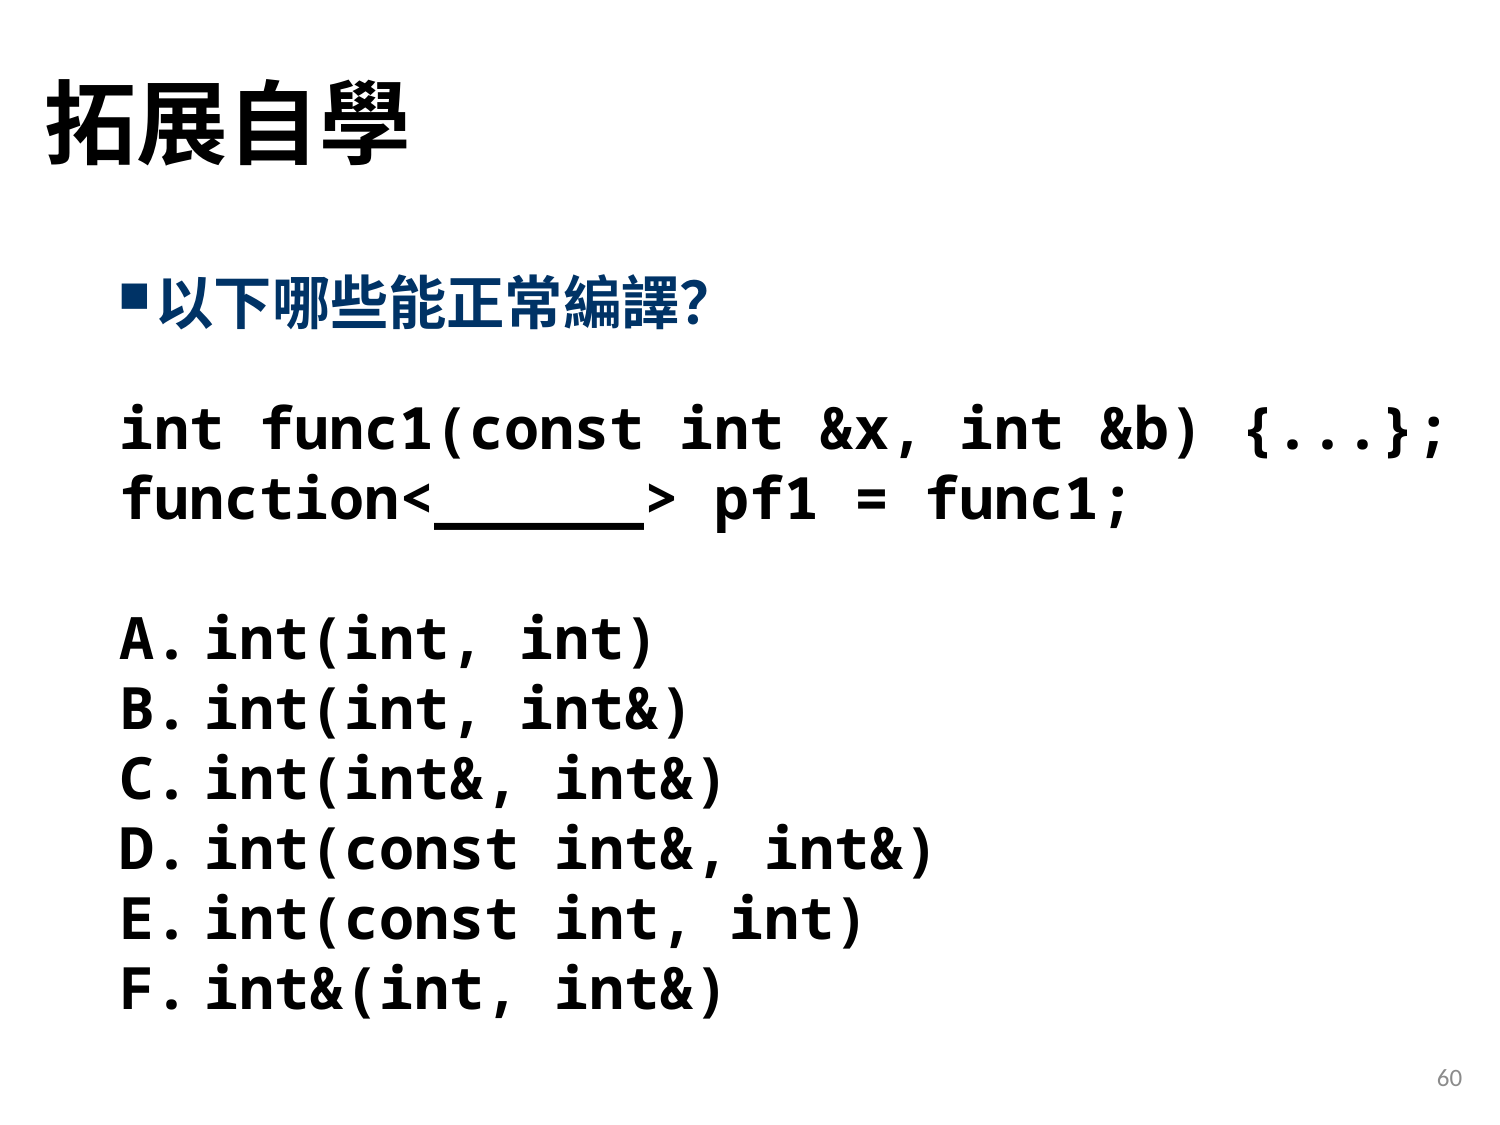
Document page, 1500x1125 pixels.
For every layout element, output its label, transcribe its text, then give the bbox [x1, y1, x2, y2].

title 拓展自學 [29, 19, 1324, 237]
slide_number 60 [1139, 1046, 1478, 1107]
text_box int func1(const int &x, int &b) {...}; function<______> pf1 = func1; int(int, int) int(int, int&) int(int&, int&) int(const int&, int&) int(const int, int) int&(int, int&) [105, 383, 1465, 1099]
list 以下哪些能正常編譯？ [103, 267, 1424, 1047]
